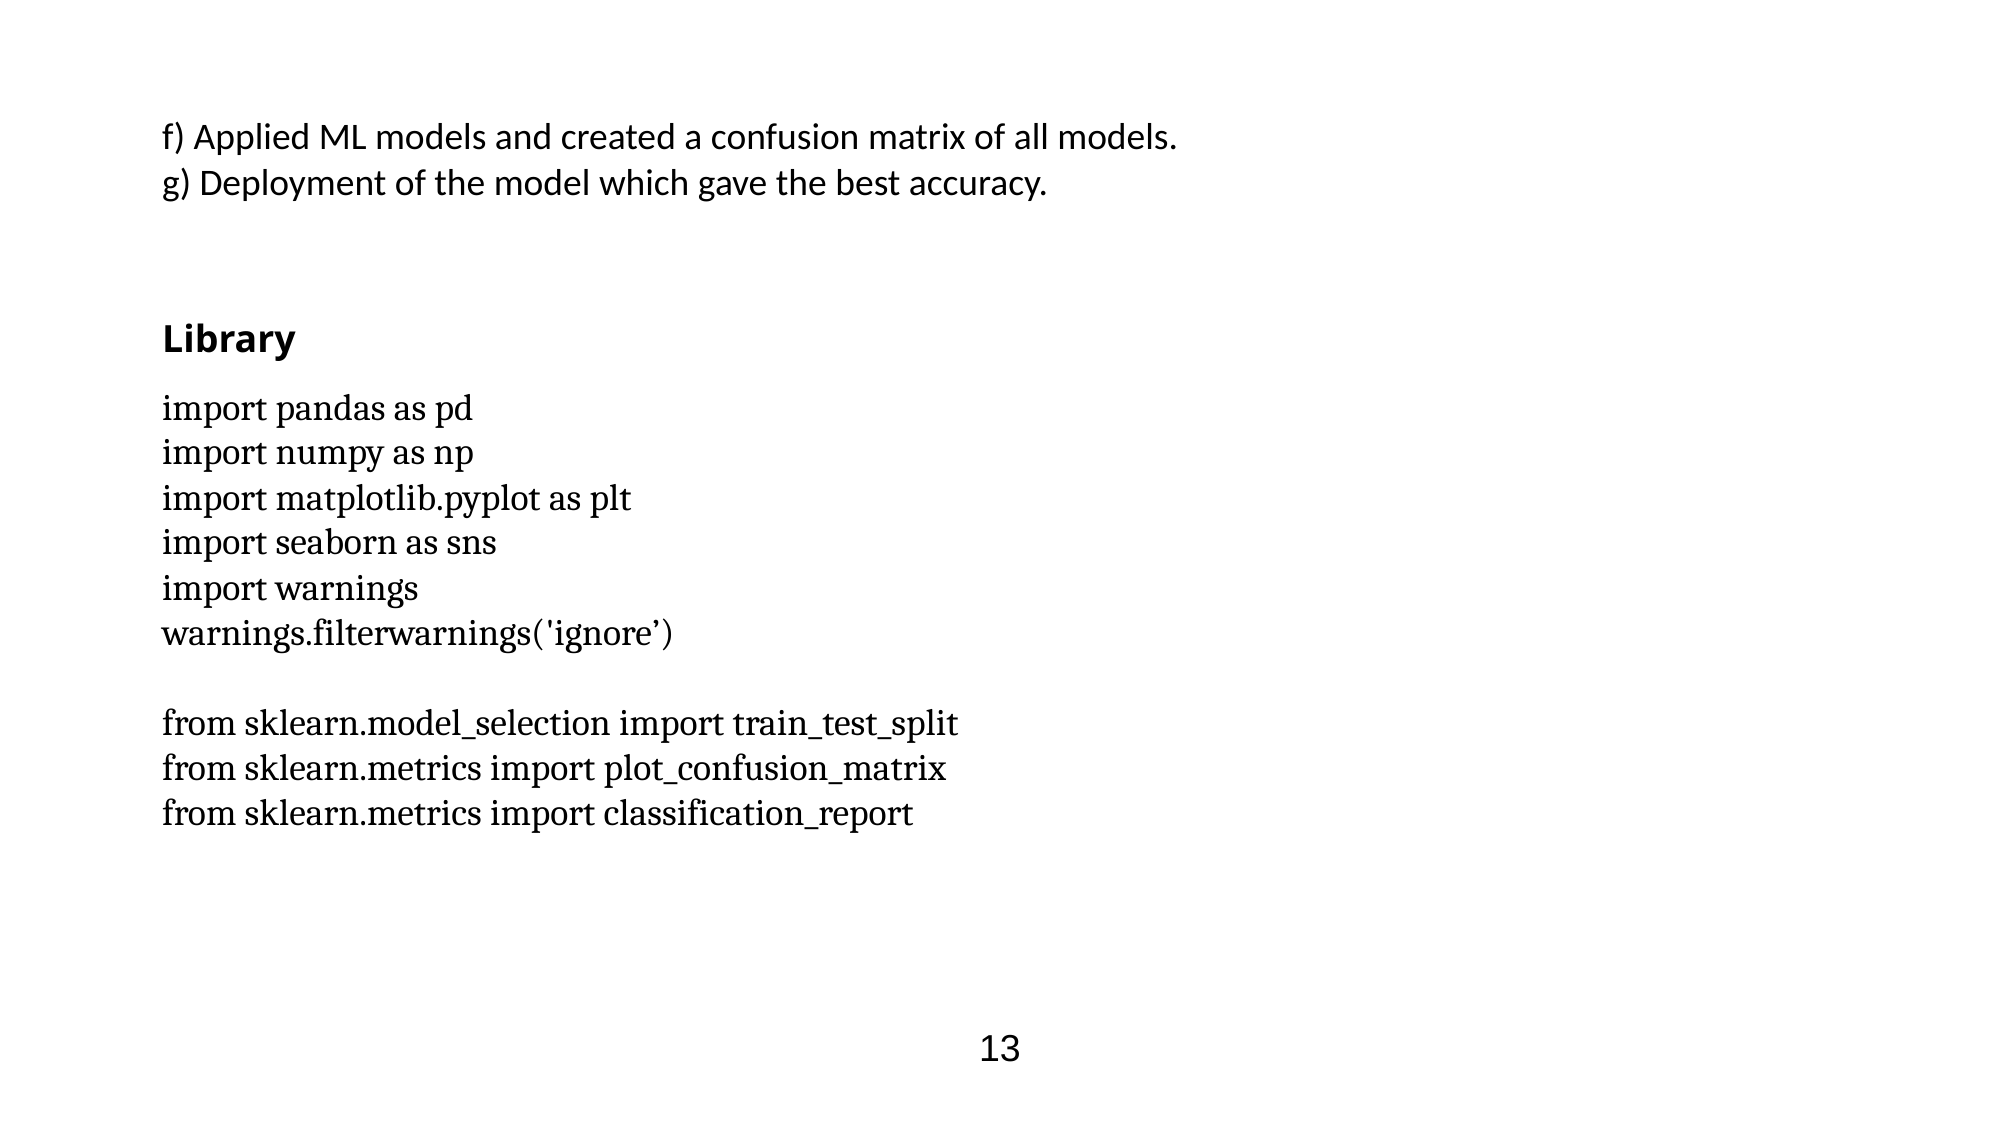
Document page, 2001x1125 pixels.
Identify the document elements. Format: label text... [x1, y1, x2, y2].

text_box 13 [147, 1016, 1853, 1077]
text_box f) Applied ML models and created a confusion matrix of all models. g) Deployment of the model which gave the best accuracy. Library import pandas as pd import numpy as np import matplotlib.pyplot as plt import seaborn as sns import warnings warnings.filterwarnings('ignore’) from sklearn.model_selection import train_test_split from sklearn.metrics import plot_confusion_matrix from sklearn.metrics import classification_report [147, 105, 1853, 975]
